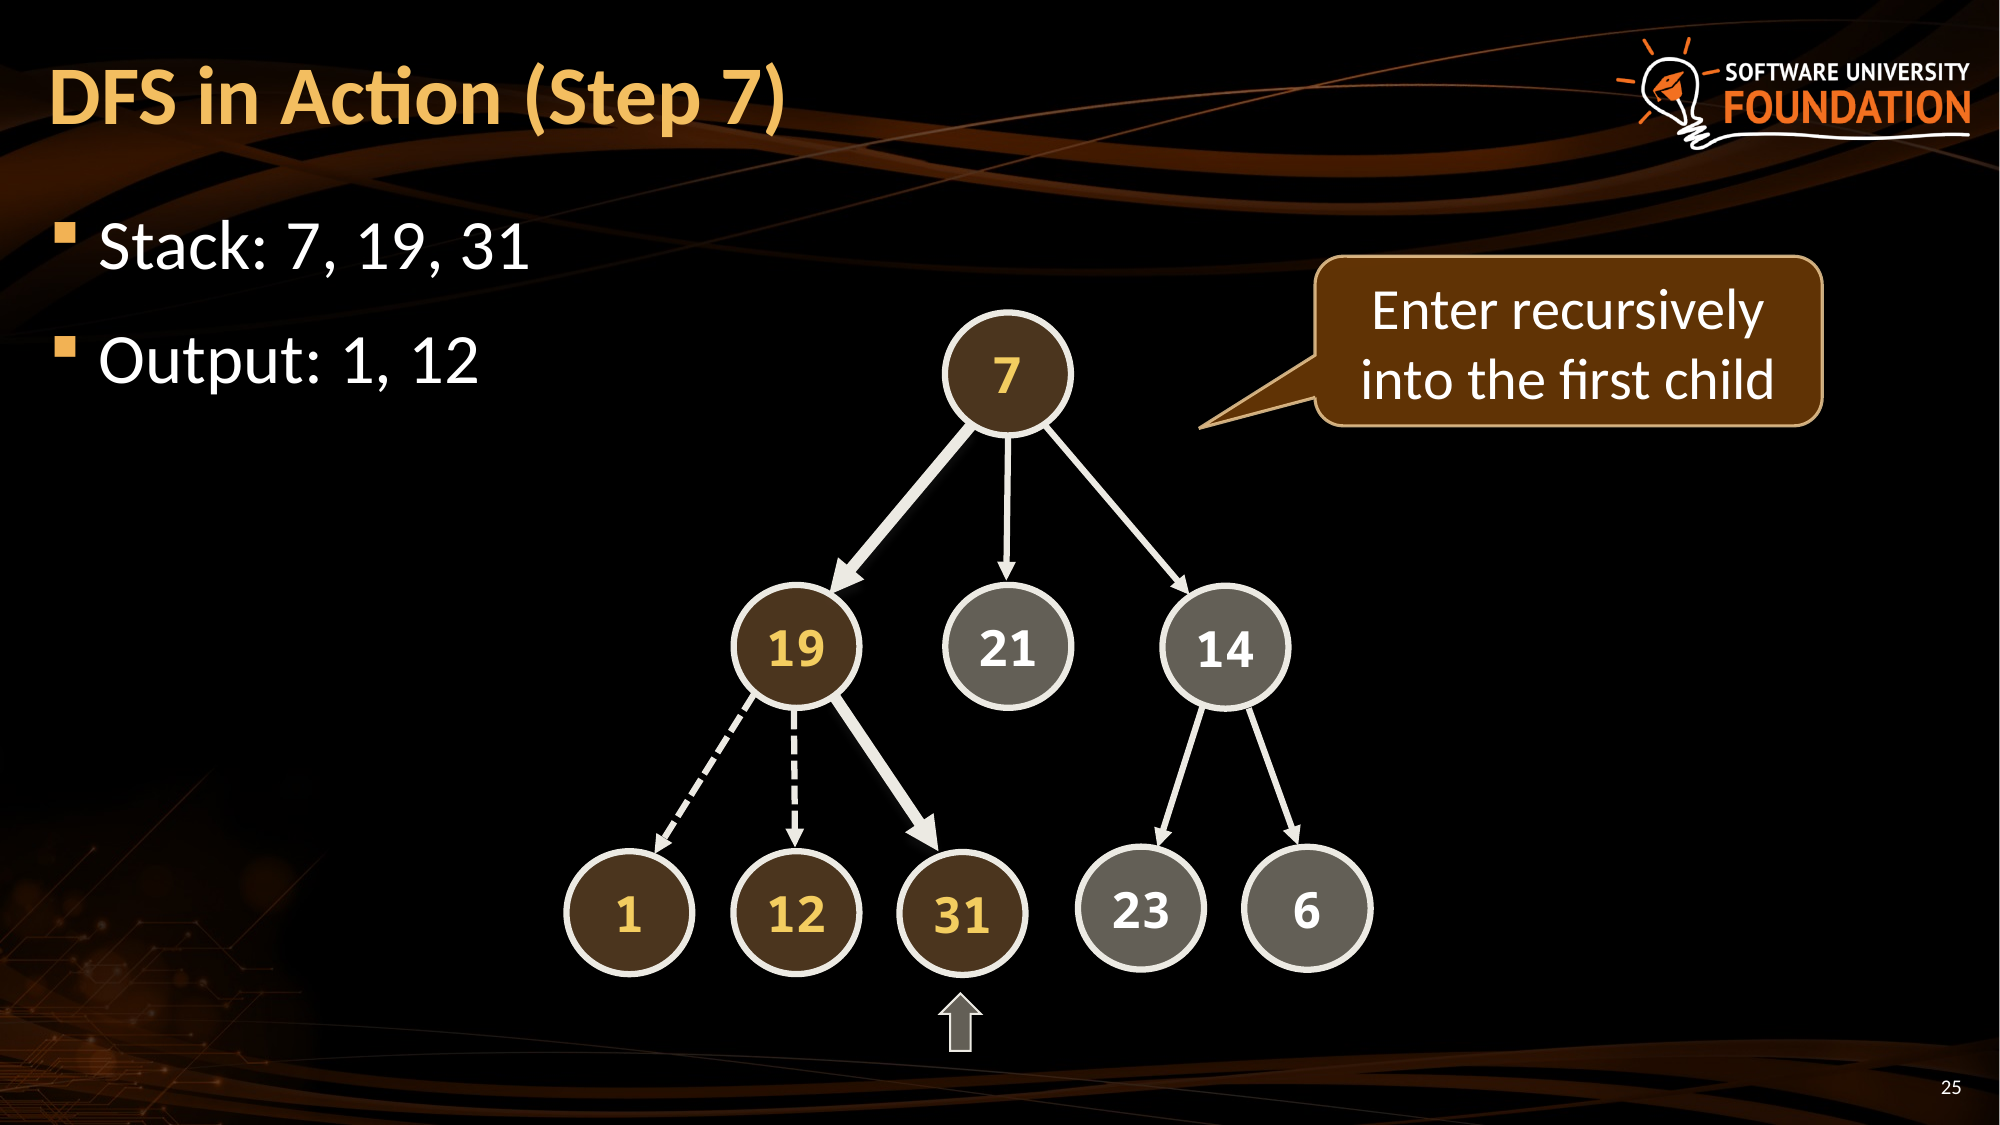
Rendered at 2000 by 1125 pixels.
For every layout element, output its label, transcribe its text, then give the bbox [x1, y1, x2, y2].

list Stack: 7, 19, 31 Output: 1, 12 [31, 188, 1968, 1103]
title DFS in Action (Step 7) [30, 6, 1602, 189]
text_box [566, 312, 1371, 975]
text_box [937, 991, 984, 1052]
text_box Enter recursively into the first child [1314, 255, 1824, 427]
picture [0, 0, 2000, 1125]
